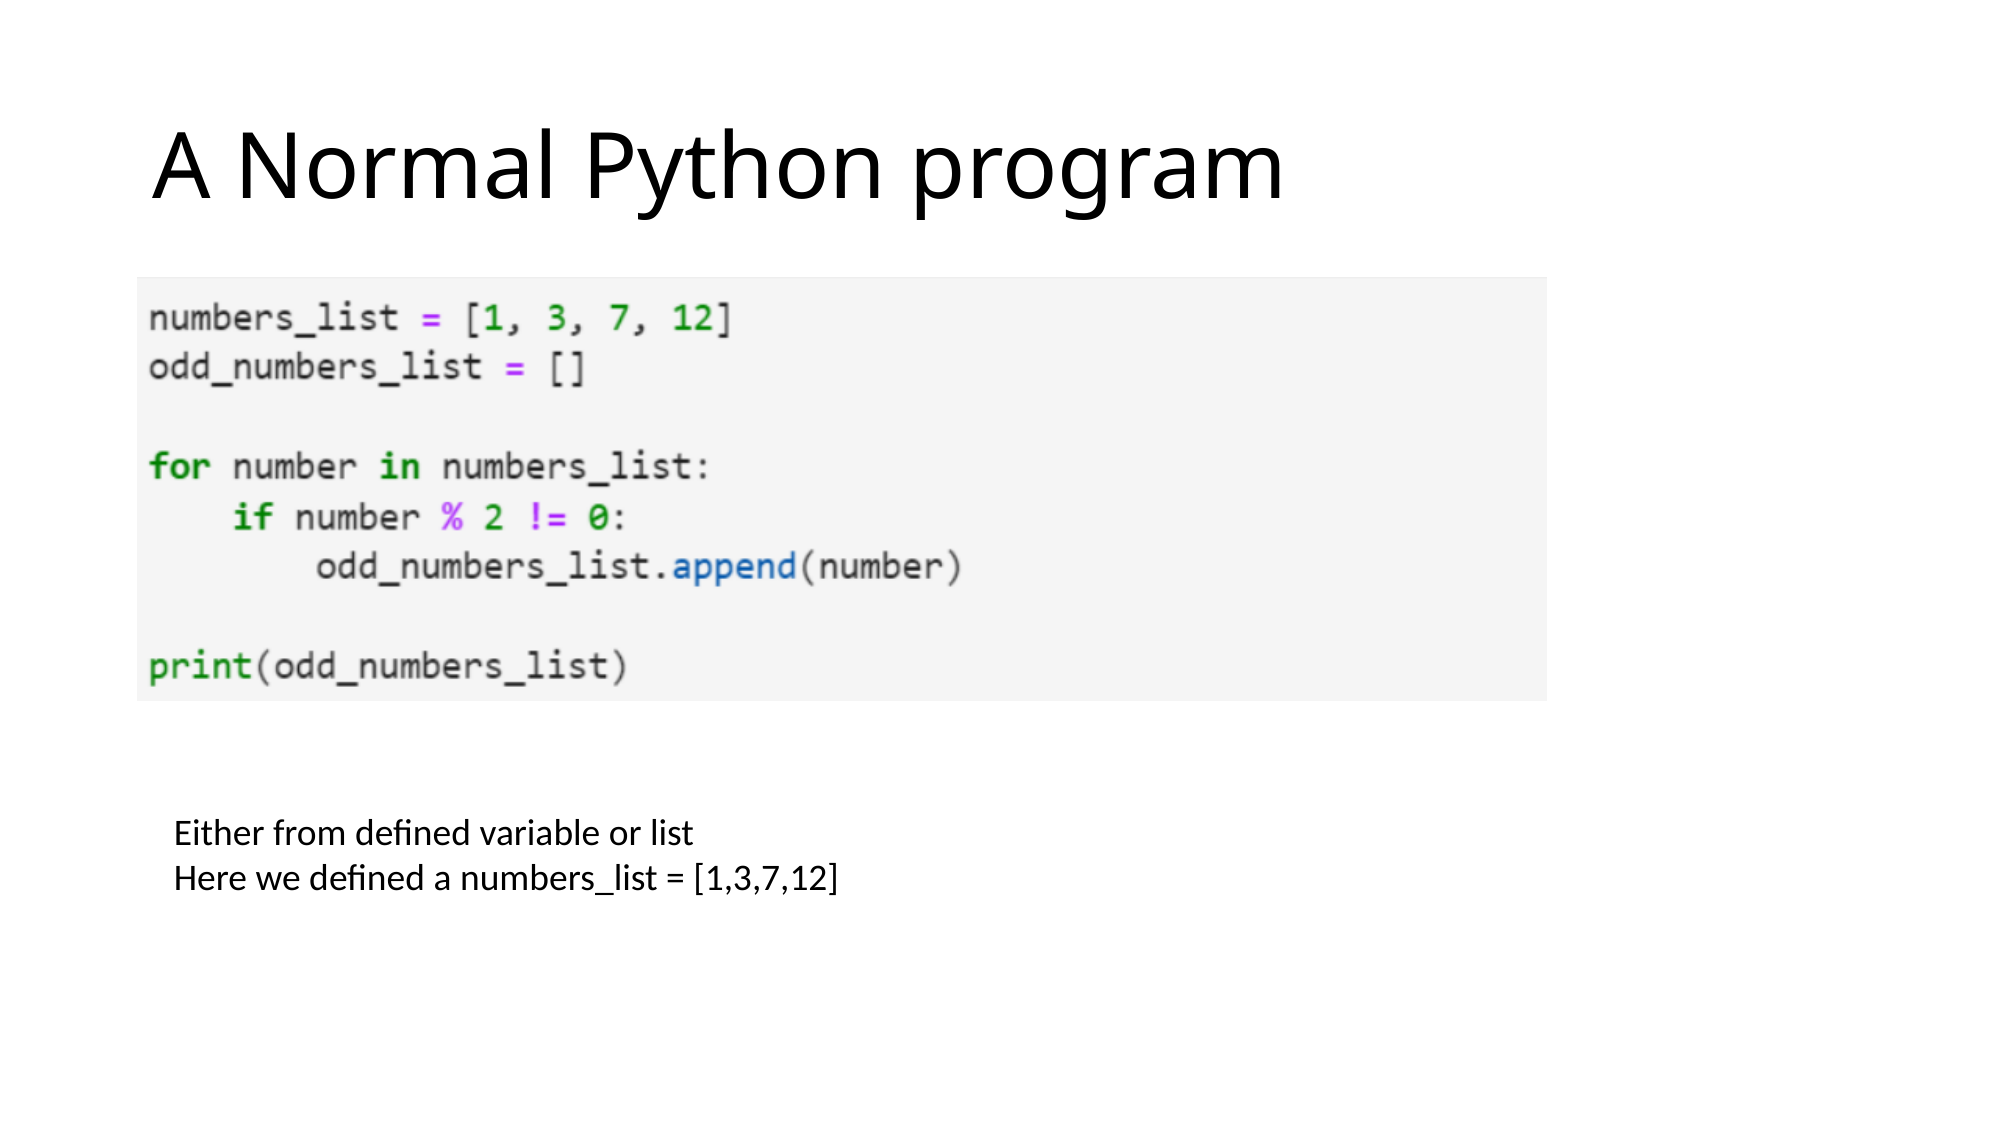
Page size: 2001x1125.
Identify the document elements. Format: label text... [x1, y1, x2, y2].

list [137, 277, 1547, 701]
title A Normal Python program [137, 59, 1863, 278]
text_box Either from defined variable or list Here we defined a numbers_list = [1,3,7,12] [159, 800, 1655, 906]
